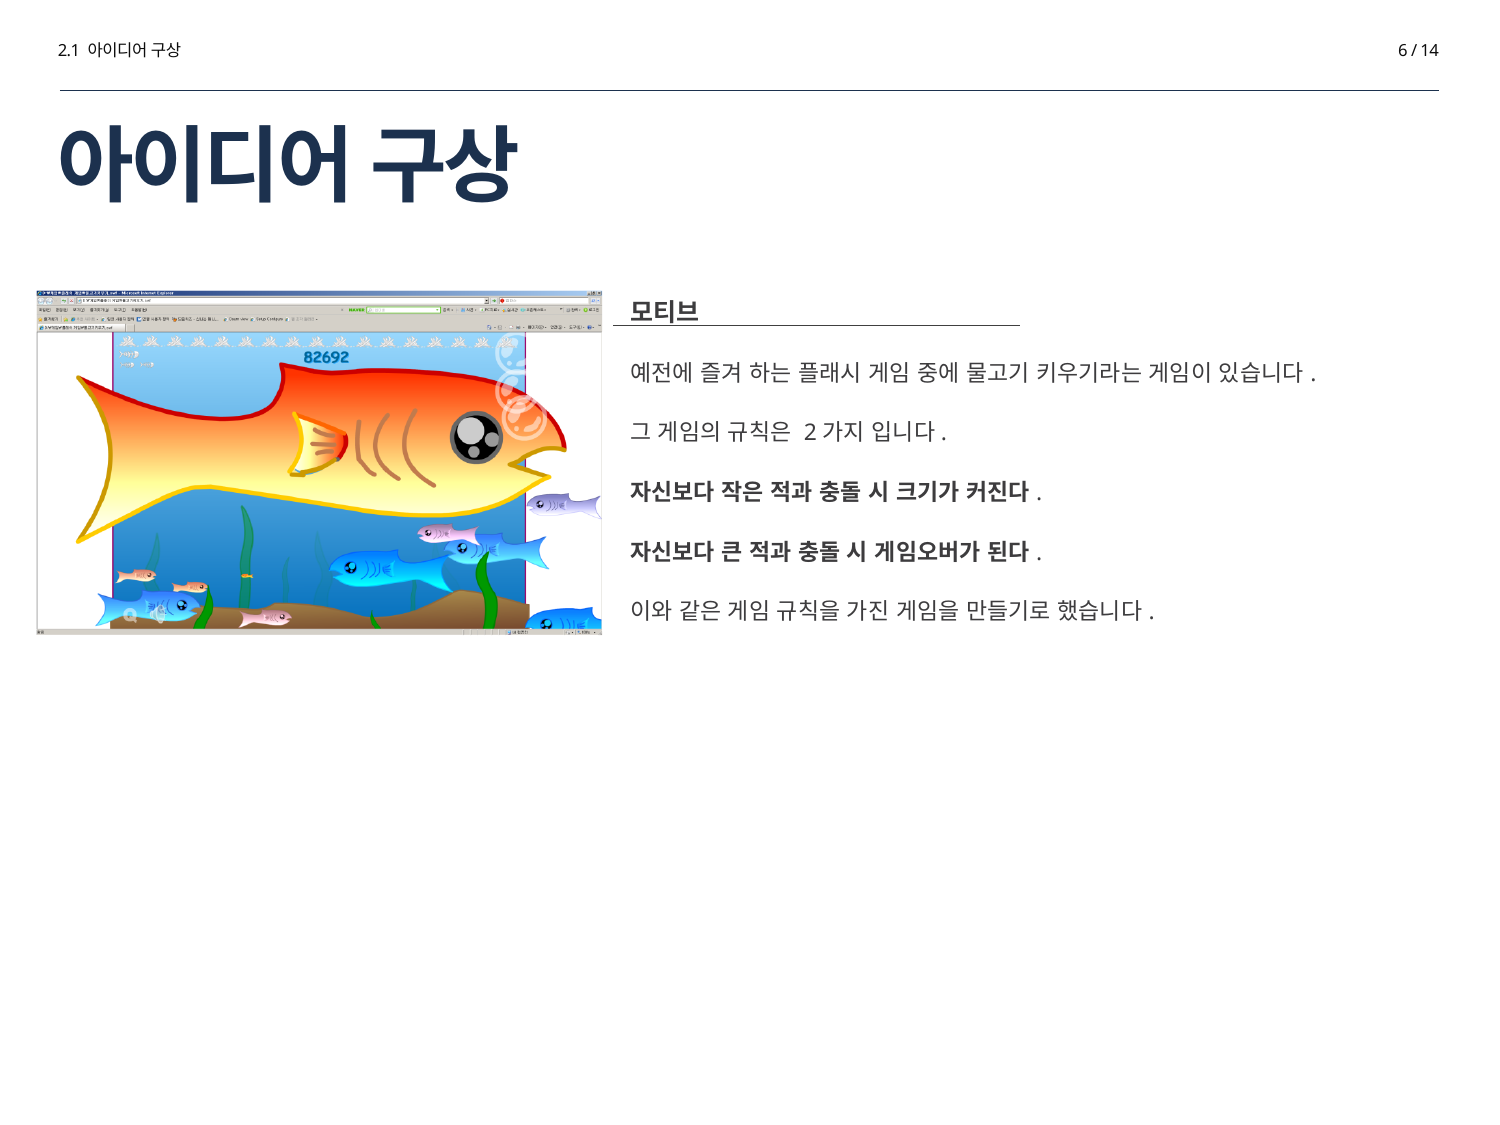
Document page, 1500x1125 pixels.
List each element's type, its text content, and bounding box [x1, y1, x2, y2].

picture [35, 289, 603, 637]
text_box 모티브 예전에 즐겨 하는 플래시 게임 중에 물고기 키우기라는 게임이 있습니다. 그 게임의 규칙은 2가지 입니다. 자신보다 작은 적과 충돌 시 크기가 커진다. 자신보다 큰 적과 충돌 시 게임오버가 된다. 이와 같은 게임 규칙을 가진 게임을 만들기로 했습니다. [615, 273, 1465, 1019]
text_box 6 / 14 [1193, 32, 1454, 70]
title 아이디어 구상 [42, 114, 1190, 211]
text_box 2.1 아이디어 구상 [43, 31, 303, 67]
